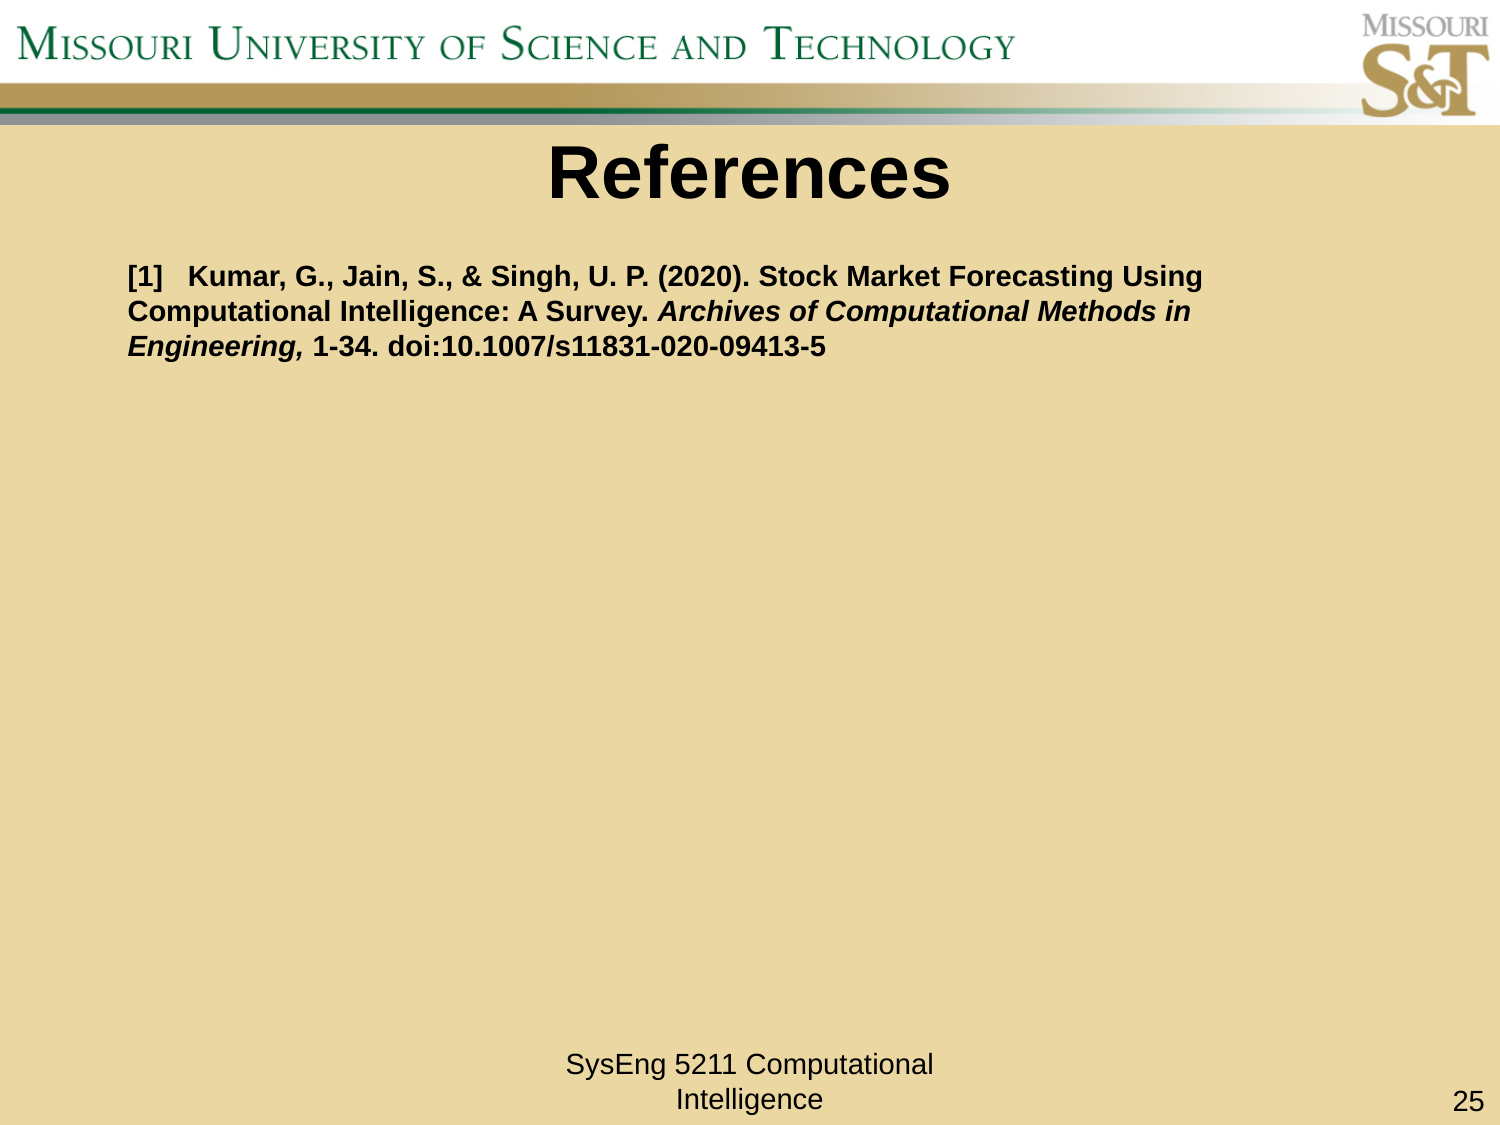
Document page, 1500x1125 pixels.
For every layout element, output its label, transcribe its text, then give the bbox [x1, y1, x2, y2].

title References [112, 112, 1388, 226]
picture [0, 0, 1500, 125]
list [1] Kumar, G., Jain, S., & Singh, U. P. (2020). Stock Market Forecasting Using Computational Intelligence: A Survey. Archives of Computational Methods in Engineering, 1-34. doi:10.1007/s11831-020-09413-5 [112, 249, 1388, 401]
slide_number 25 [1187, 1074, 1500, 1125]
footer SysEng 5211 Computational Intelligence [512, 1037, 988, 1113]
